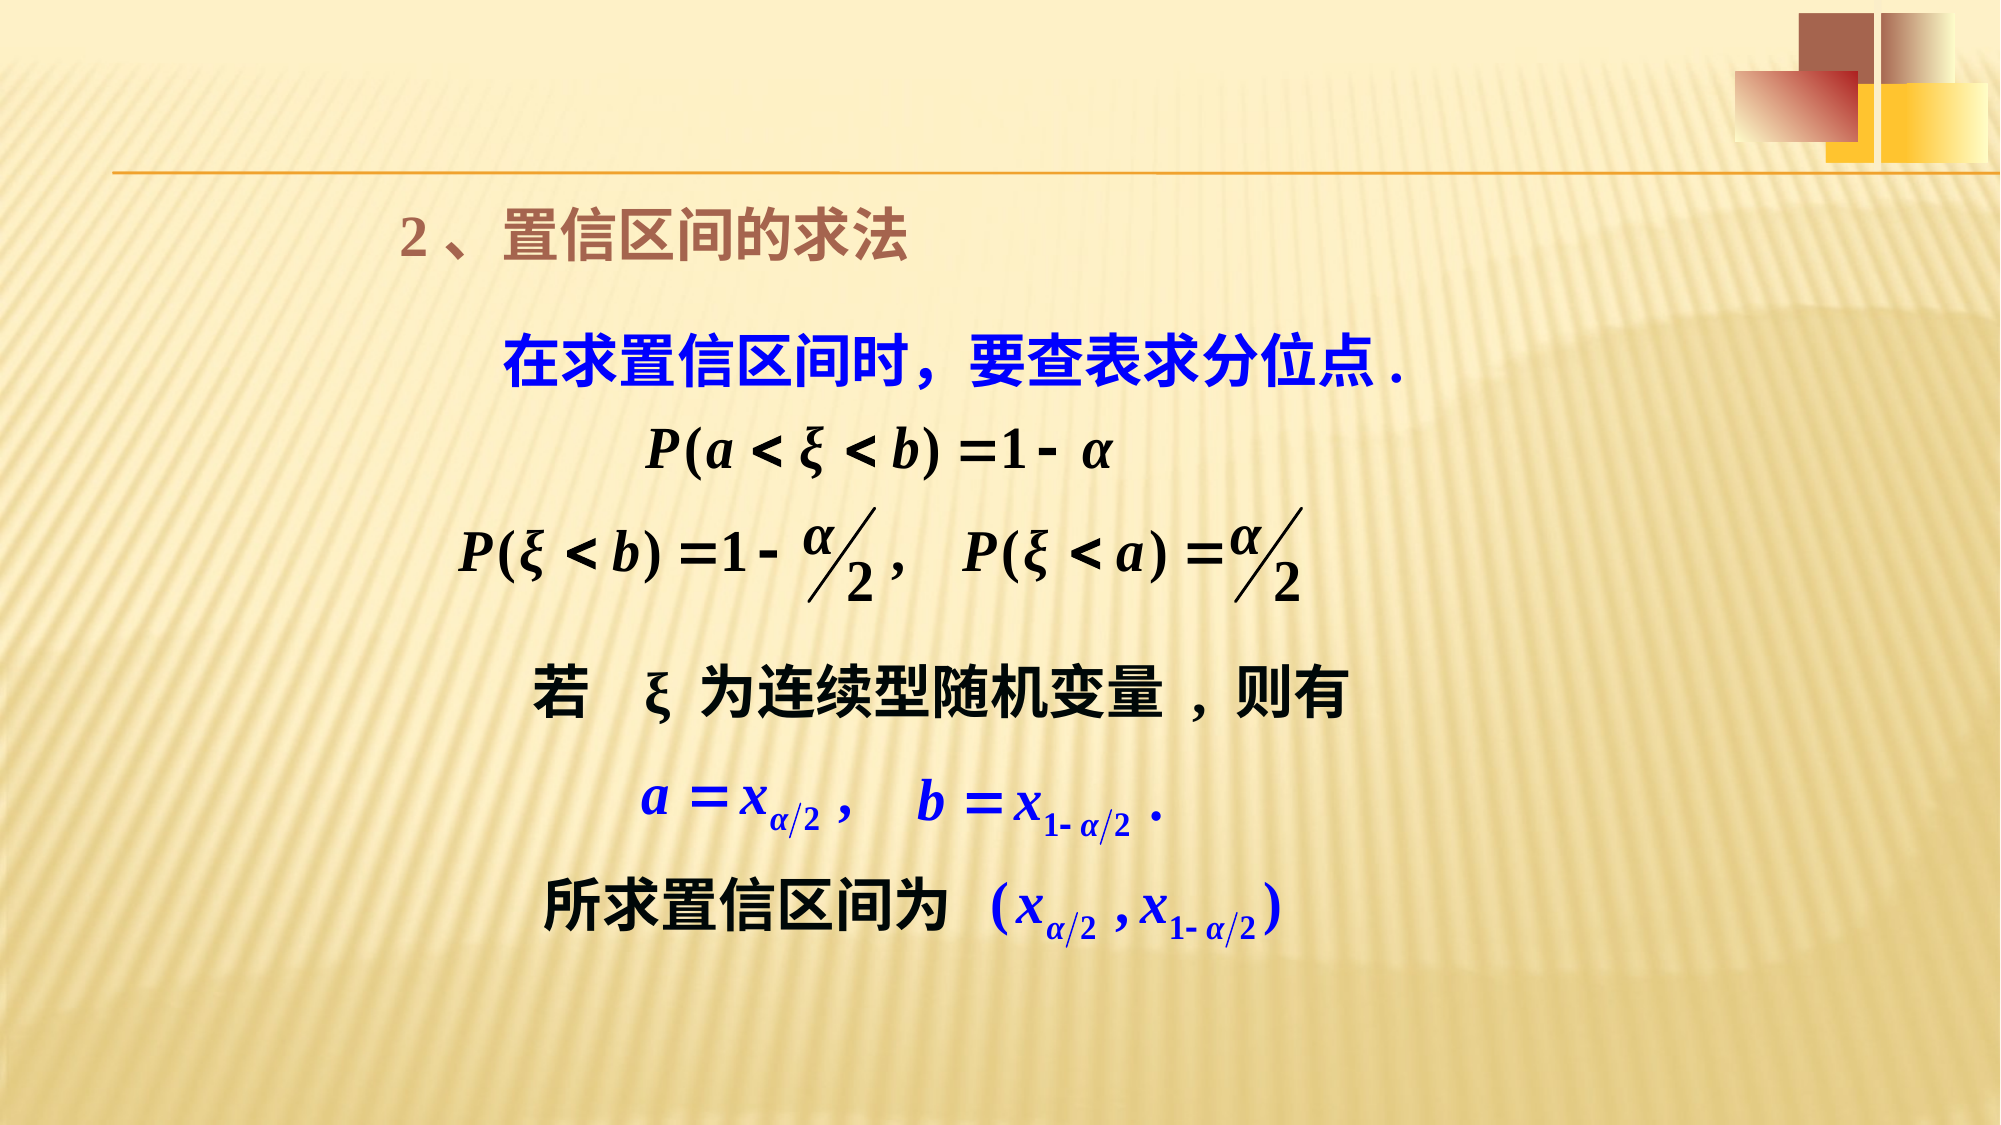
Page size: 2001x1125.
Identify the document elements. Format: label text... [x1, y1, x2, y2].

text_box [915, 769, 1164, 850]
text_box 所求置信区间为 [529, 860, 1073, 946]
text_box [638, 762, 856, 843]
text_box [988, 872, 1285, 953]
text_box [629, 419, 1137, 487]
picture [0, 0, 2001, 1125]
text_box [442, 503, 908, 606]
text_box 若 ξ 为连续型随机变量 , 则有 [517, 648, 1404, 733]
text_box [946, 503, 1325, 606]
text_box 2、置信区间的求法 [385, 190, 925, 276]
text_box 在求置信区间时，要查表求分位点. [487, 316, 1420, 402]
